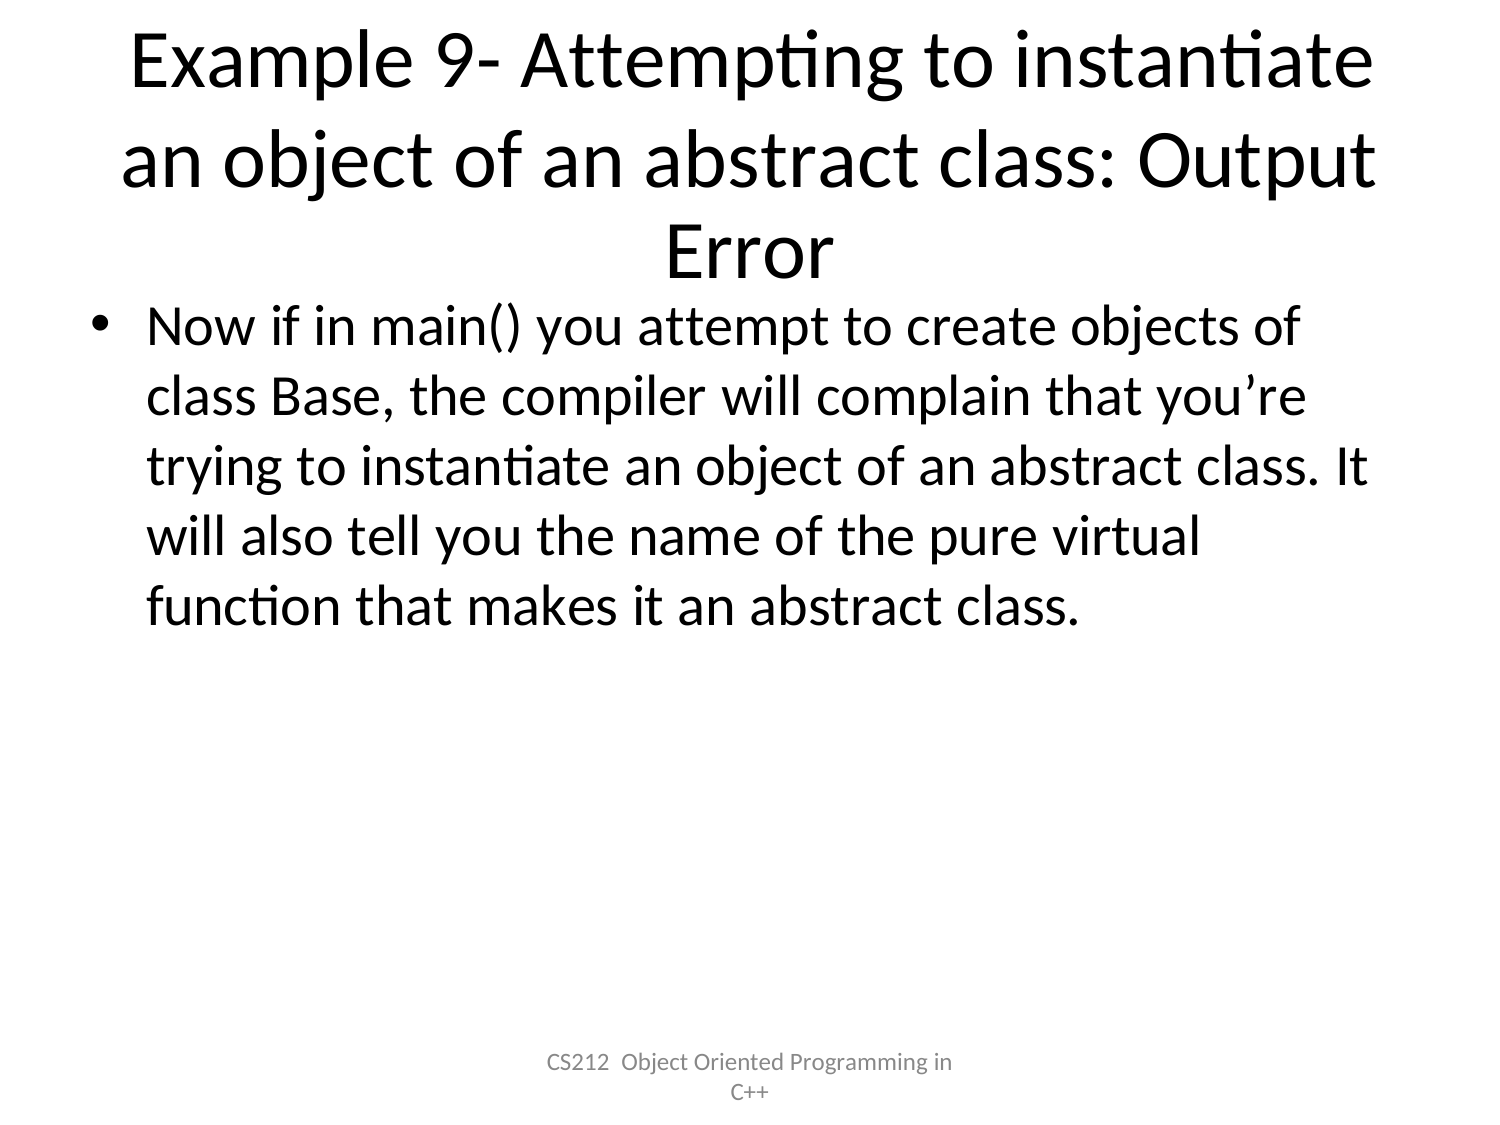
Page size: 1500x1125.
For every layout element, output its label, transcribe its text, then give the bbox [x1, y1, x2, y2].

text_box CS212 Object Oriented Programming in C++ [545, 1045, 955, 1106]
text_box Example 9- Attempting to instantiate an object of an abstract class: Output [118, 4, 1383, 205]
text_box Error Now if in main() you attempt to create objects of class Base, the compiler will complain that you’re trying to instantiate an object of an abstract class. It will also tell you the name of the pure virtual function that makes it an abstract class. [87, 204, 1375, 637]
